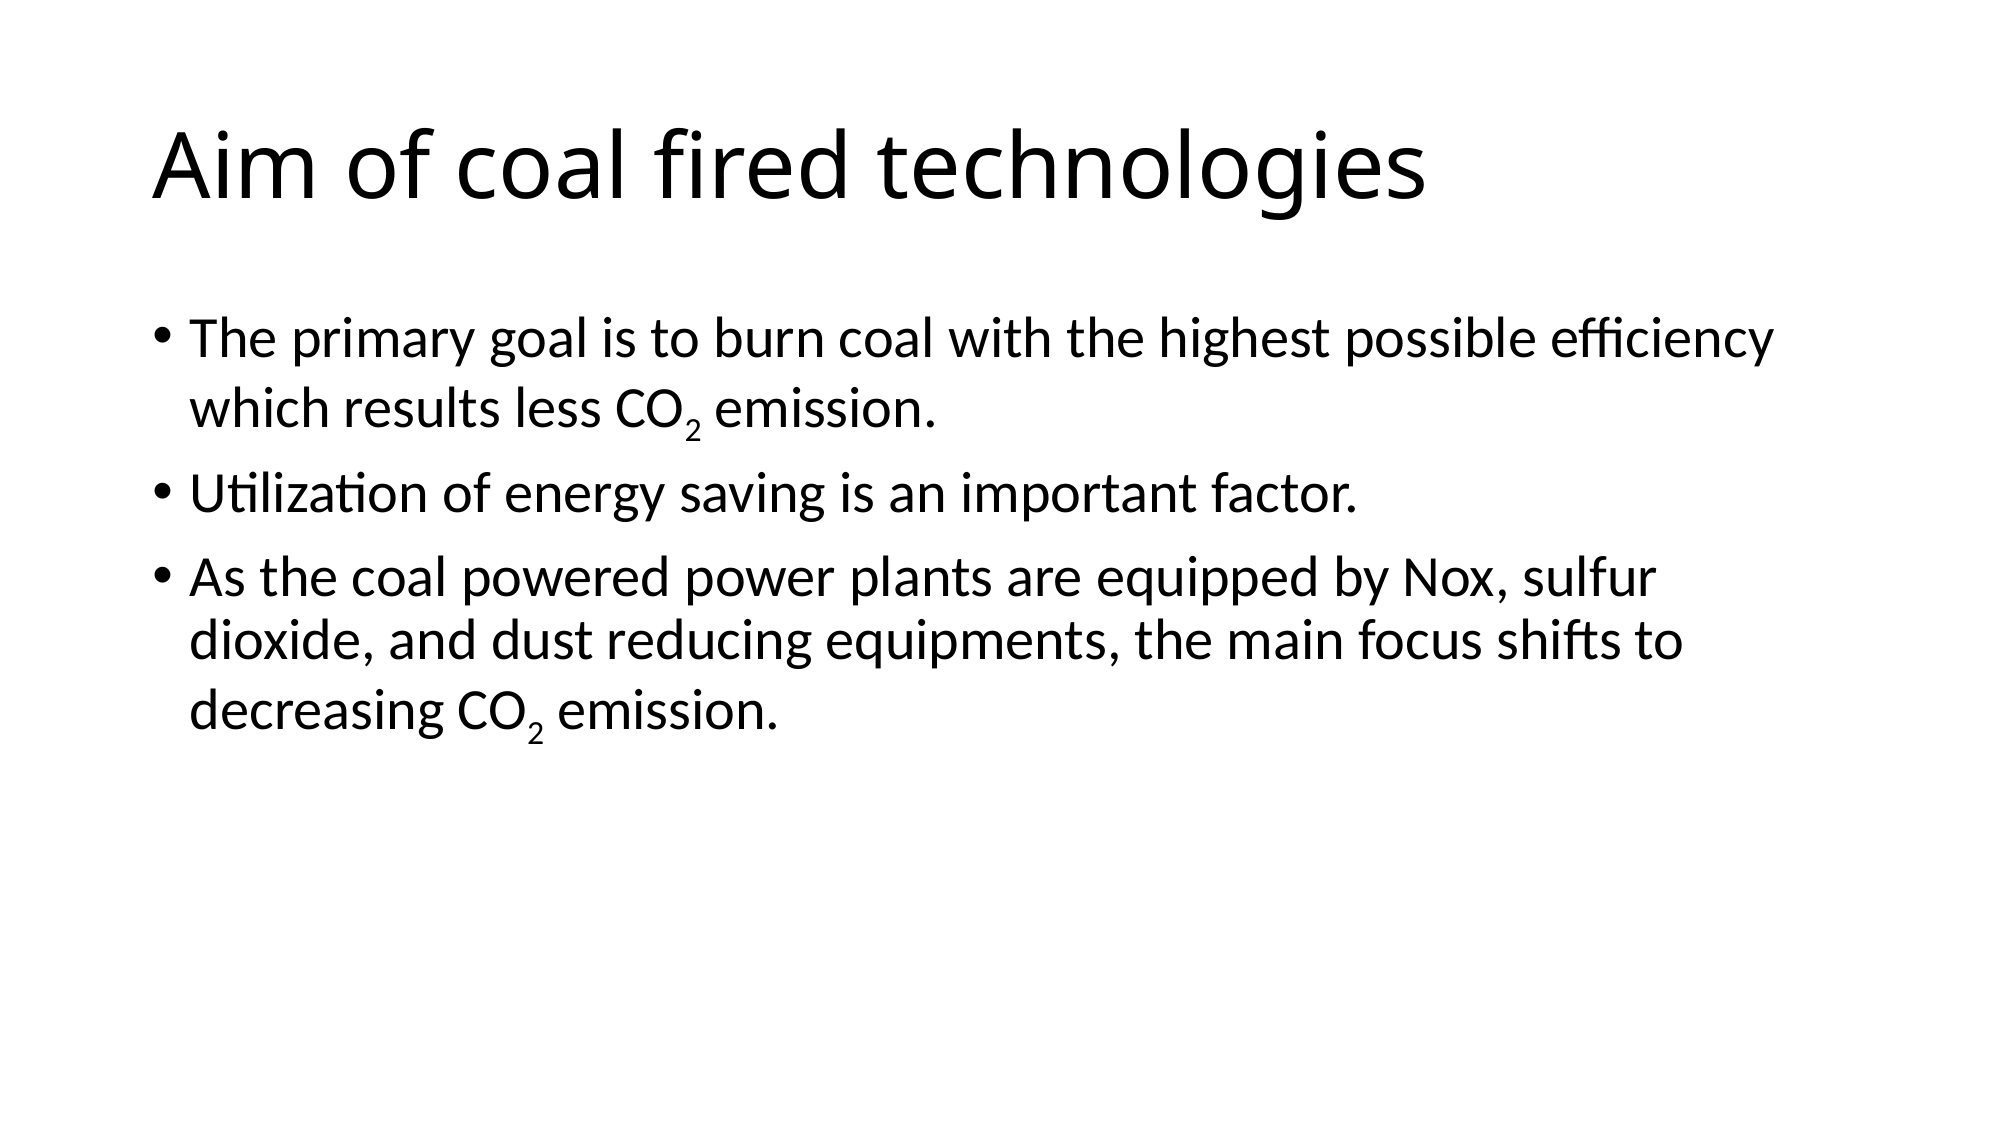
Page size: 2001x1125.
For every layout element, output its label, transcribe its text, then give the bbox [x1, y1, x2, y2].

list The primary goal is to burn coal with the highest possible efficiency which results less CO2 emission. Utilization of energy saving is an important factor. As the coal powered power plants are equipped by Nox, sulfur dioxide, and dust reducing equipments, the main focus shifts to decreasing CO2 emission. [137, 299, 1863, 1014]
title Aim of coal fired technologies [137, 59, 1863, 278]
